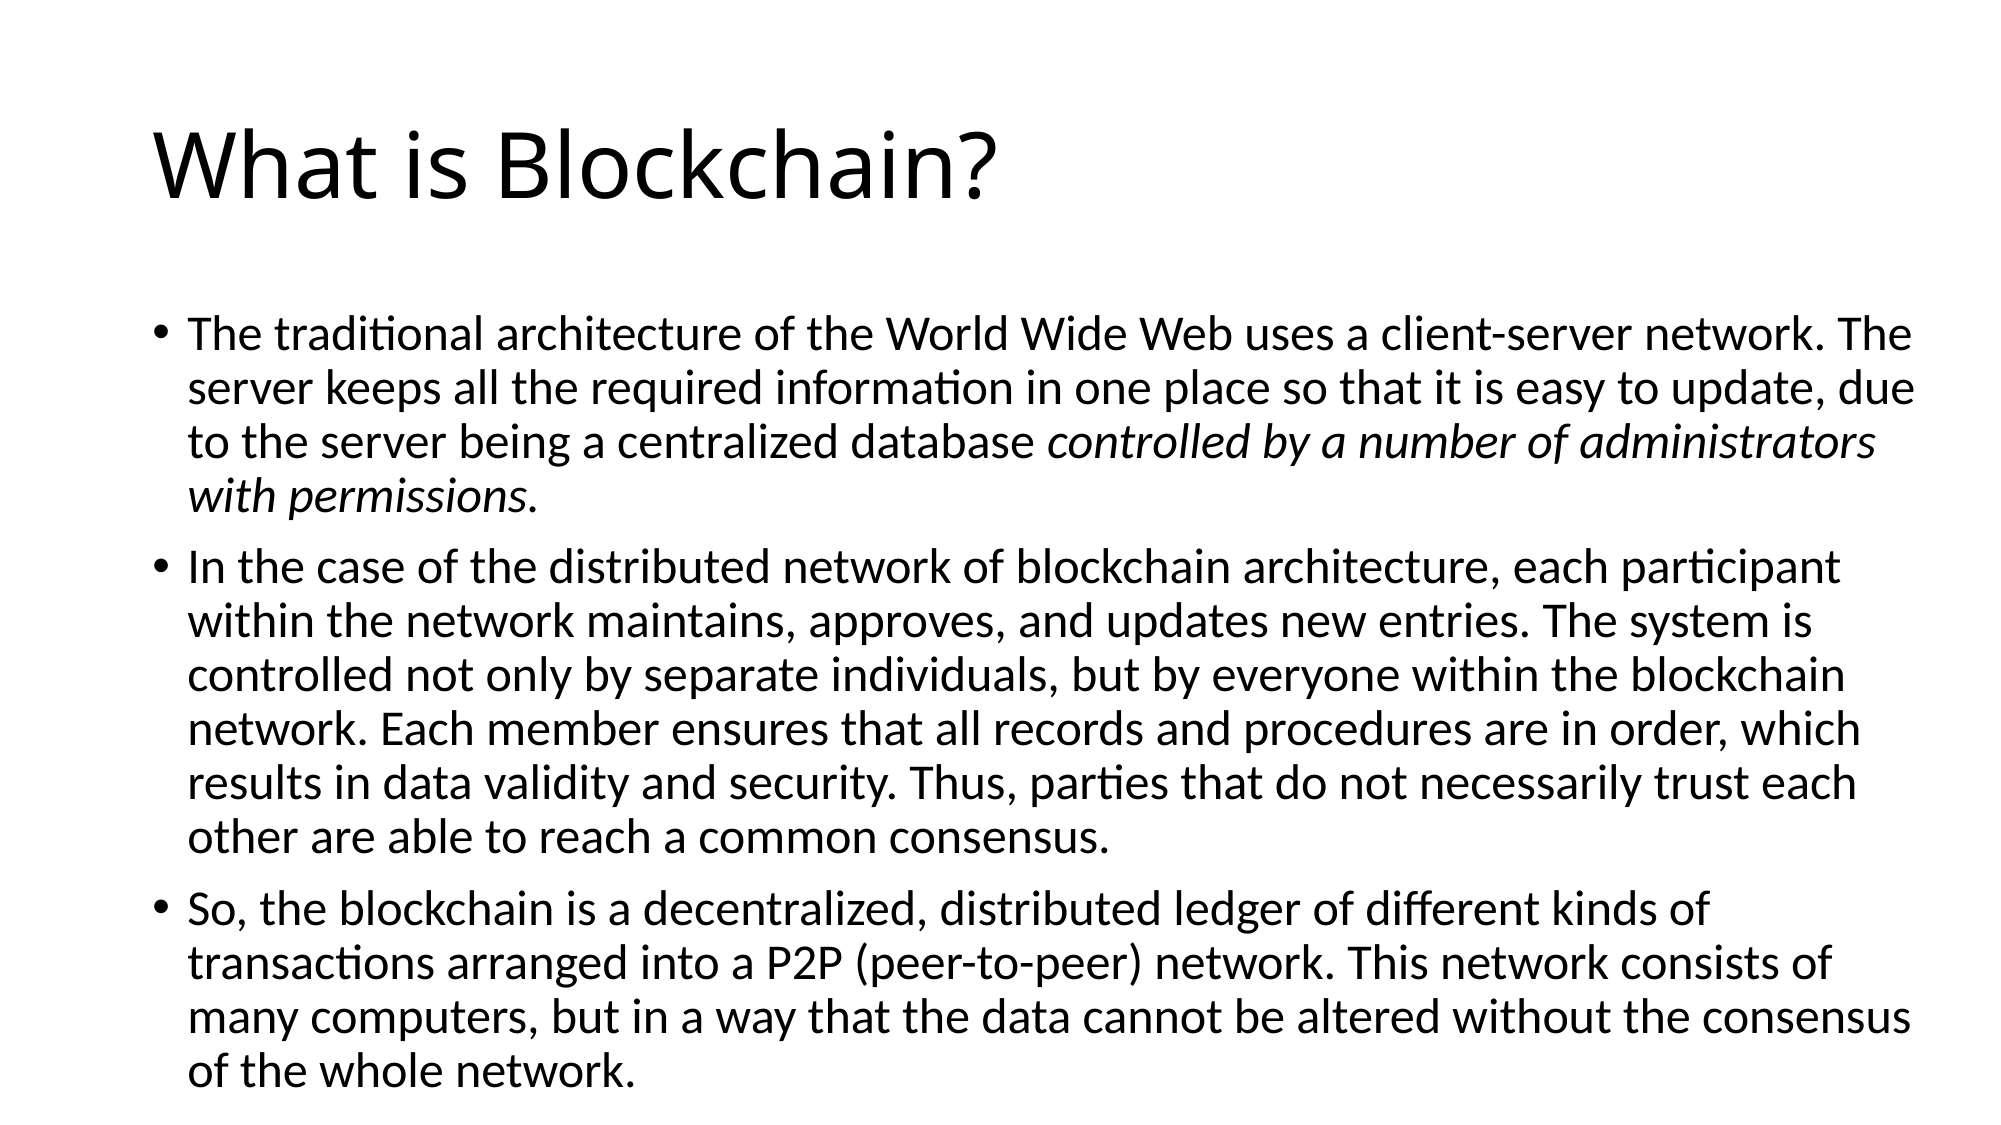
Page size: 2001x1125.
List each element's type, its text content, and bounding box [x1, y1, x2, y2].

list The traditional architecture of the World Wide Web uses a client-server network. The server keeps all the required information in one place so that it is easy to update, due to the server being a centralized database controlled by a number of administrators with permissions. In the case of the distributed network of blockchain architecture, each participant within the network maintains, approves, and updates new entries. The system is controlled not only by separate individuals, but by everyone within the blockchain network. Each member ensures that all records and procedures are in order, which results in data validity and security. Thus, parties that do not necessarily trust each other are able to reach a common consensus. So, the blockchain is a decentralized, distributed ledger of different kinds of transactions arranged into a P2P (peer-to-peer) network. This network consists of many computers, but in a way that the data cannot be altered without the consensus of the whole network. [137, 299, 1946, 1107]
title What is Blockchain? [137, 59, 1863, 278]
